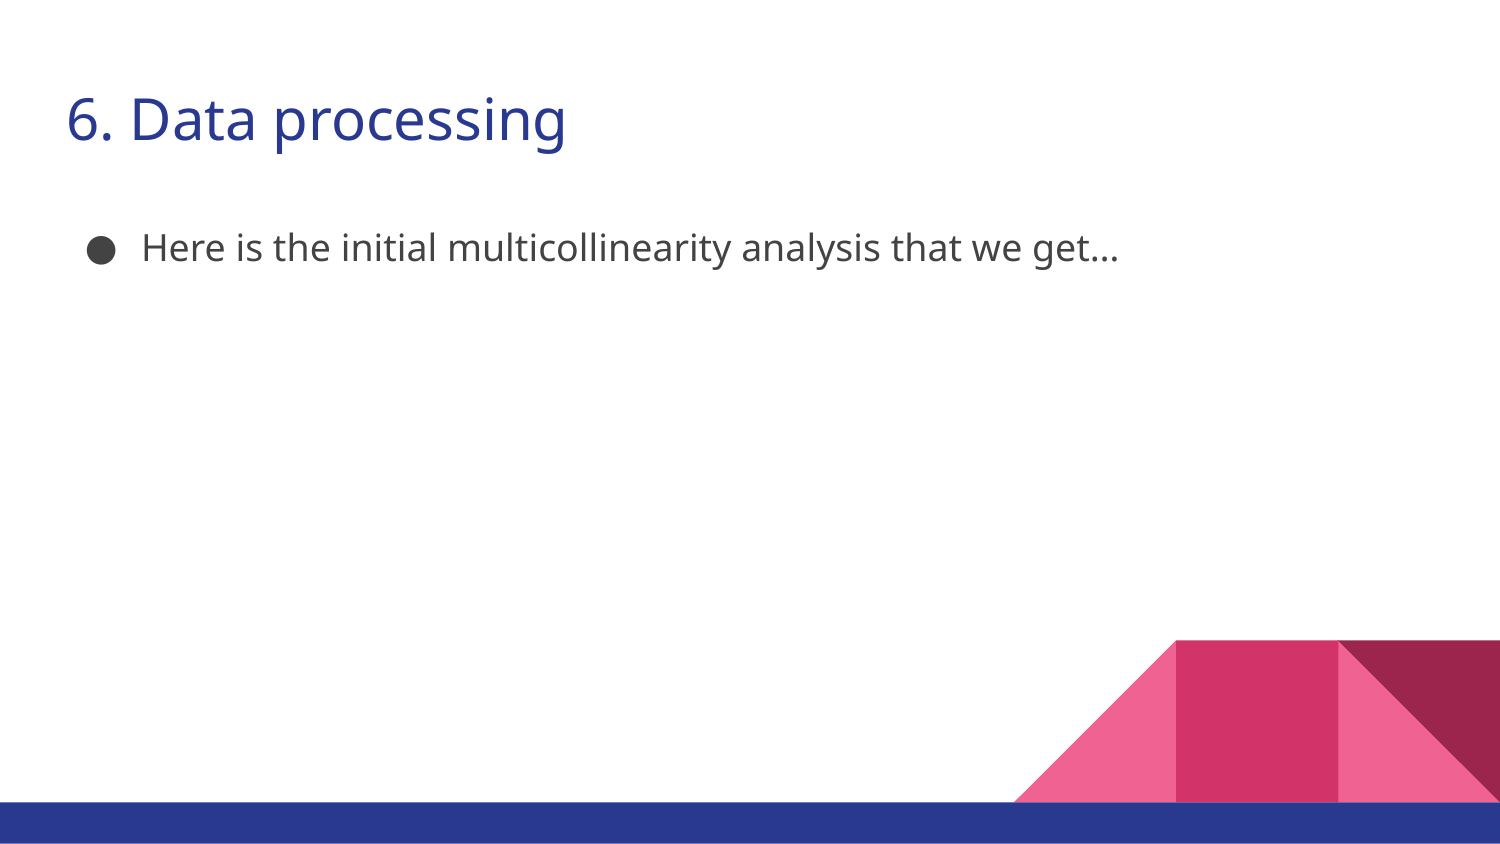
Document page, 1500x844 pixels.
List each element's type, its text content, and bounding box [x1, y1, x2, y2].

list Here is the initial multicollinearity analysis that we get… [51, 201, 1449, 750]
title 6. Data processing [51, 67, 1449, 167]
